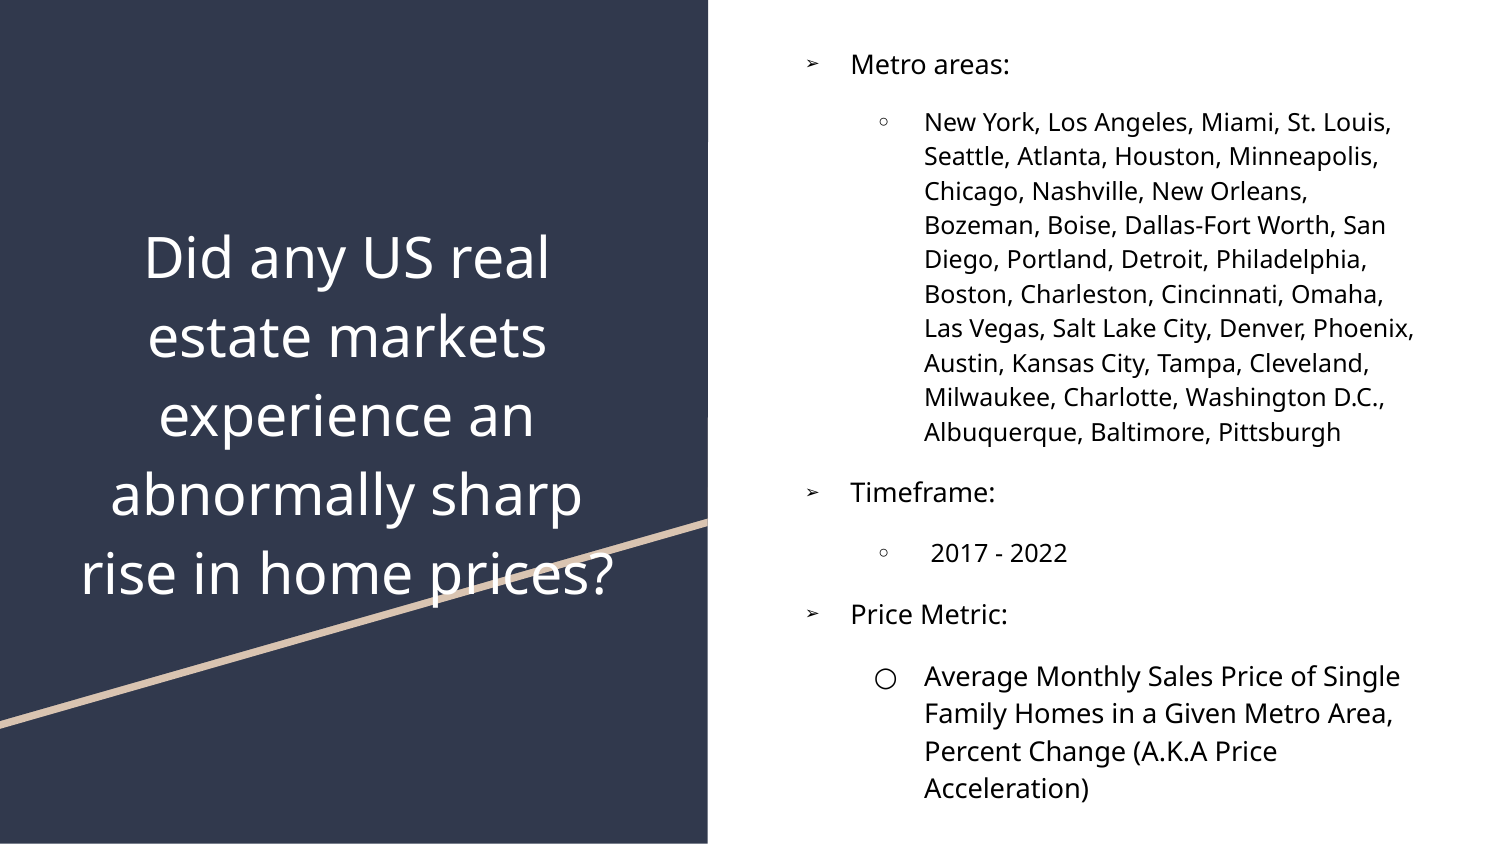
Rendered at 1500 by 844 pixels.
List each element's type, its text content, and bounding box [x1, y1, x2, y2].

list Metro areas: New York, Los Angeles, Miami, St. Louis, Seattle, Atlanta, Houston, Minneapolis, Chicago, Nashville, New Orleans, Bozeman, Boise, Dallas-Fort Worth, San Diego, Portland, Detroit, Philadelphia, Boston, Charleston, Cincinnati, Omaha, Las Vegas, Salt Lake City, Denver, Phoenix, Austin, Kansas City, Tampa, Cleveland, Milwaukee, Charlotte, Washington D.C., Albuquerque, Baltimore, Pittsburgh Timeframe: 2017 - 2022 Price Metric: Average Monthly Sales Price of Single Family Homes in a Given Metro Area, Percent Change (A.K.A Price Acceleration) [761, 27, 1446, 822]
title Did any US real estate markets experience an abnormally sharp rise in home prices? [43, 196, 652, 608]
